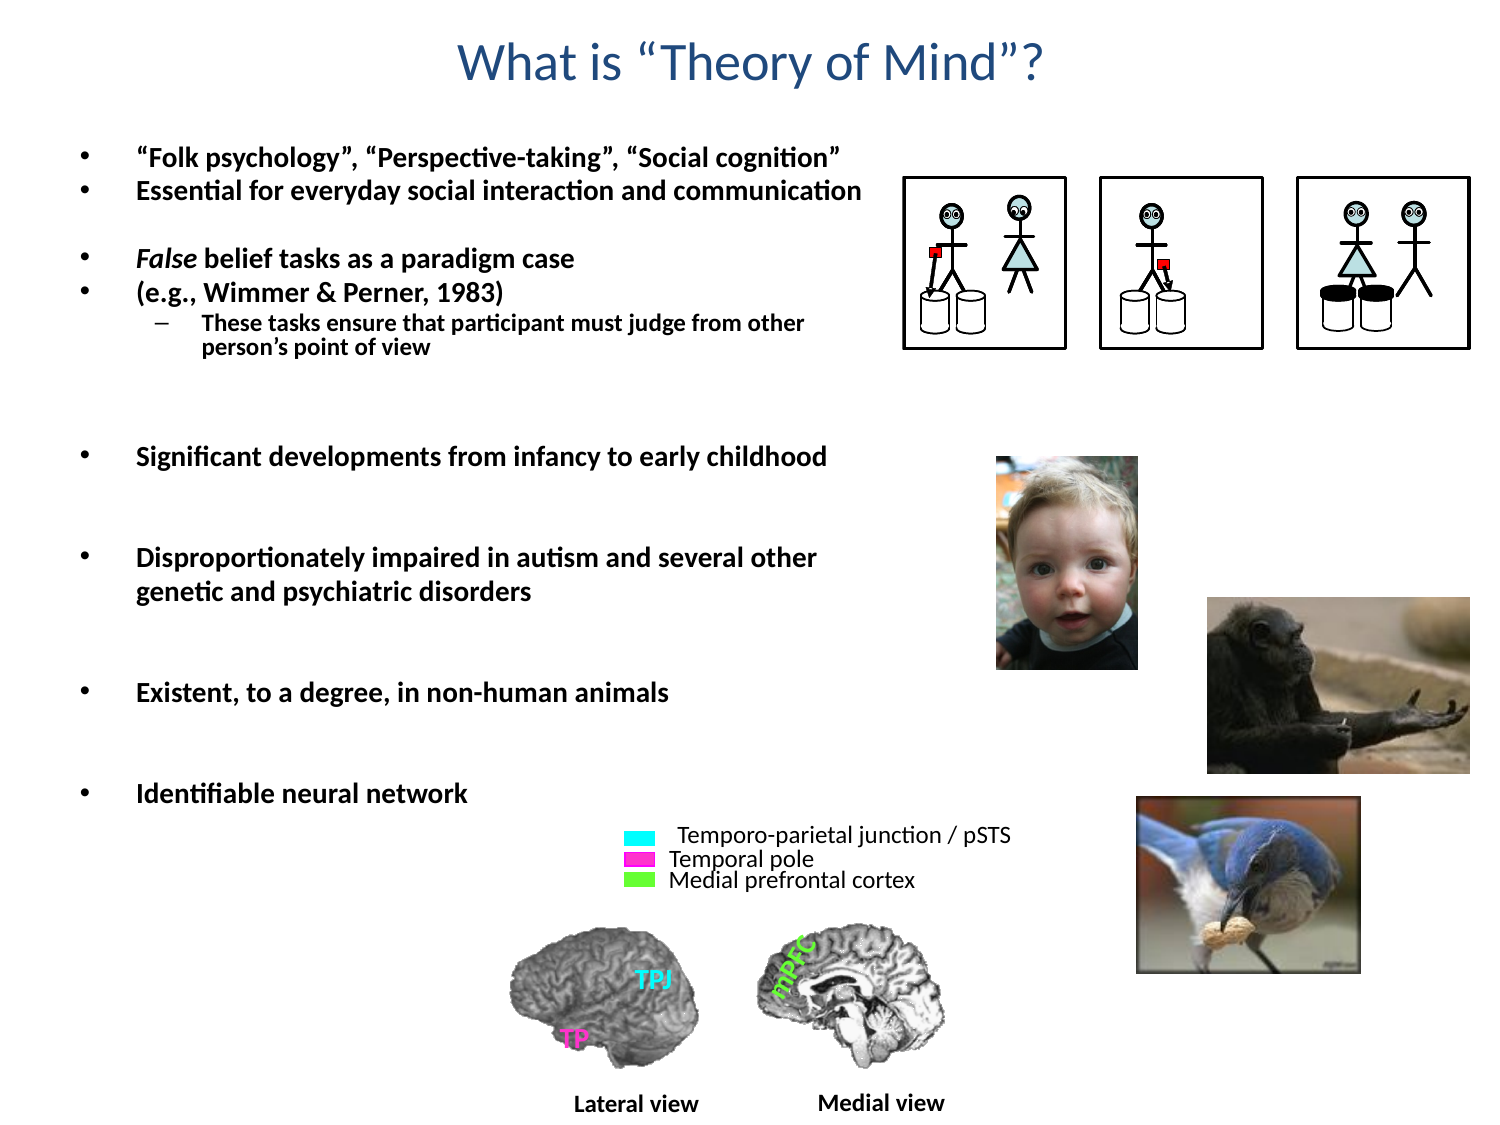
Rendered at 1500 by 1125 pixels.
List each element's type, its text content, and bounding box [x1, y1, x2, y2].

picture [1206, 597, 1470, 774]
title What is “Theory of Mind”? [76, 19, 1427, 100]
picture [1136, 796, 1361, 974]
picture [995, 456, 1139, 671]
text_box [507, 810, 1044, 1125]
list “Folk psychology”, “Perspective-taking”, “Social cognition” Essential for everyday social interaction and communication False belief tasks as a paradigm case (e.g., Wimmer & Perner, 1983) These tasks ensure that participant must judge from other person’s point of view Significant developments from infancy to early childhood Disproportionately impaired in autism and several other genetic and psychiatric disorders Existent, to a degree, in non-human animals Identifiable neural network [64, 137, 891, 1000]
picture [902, 175, 1472, 352]
